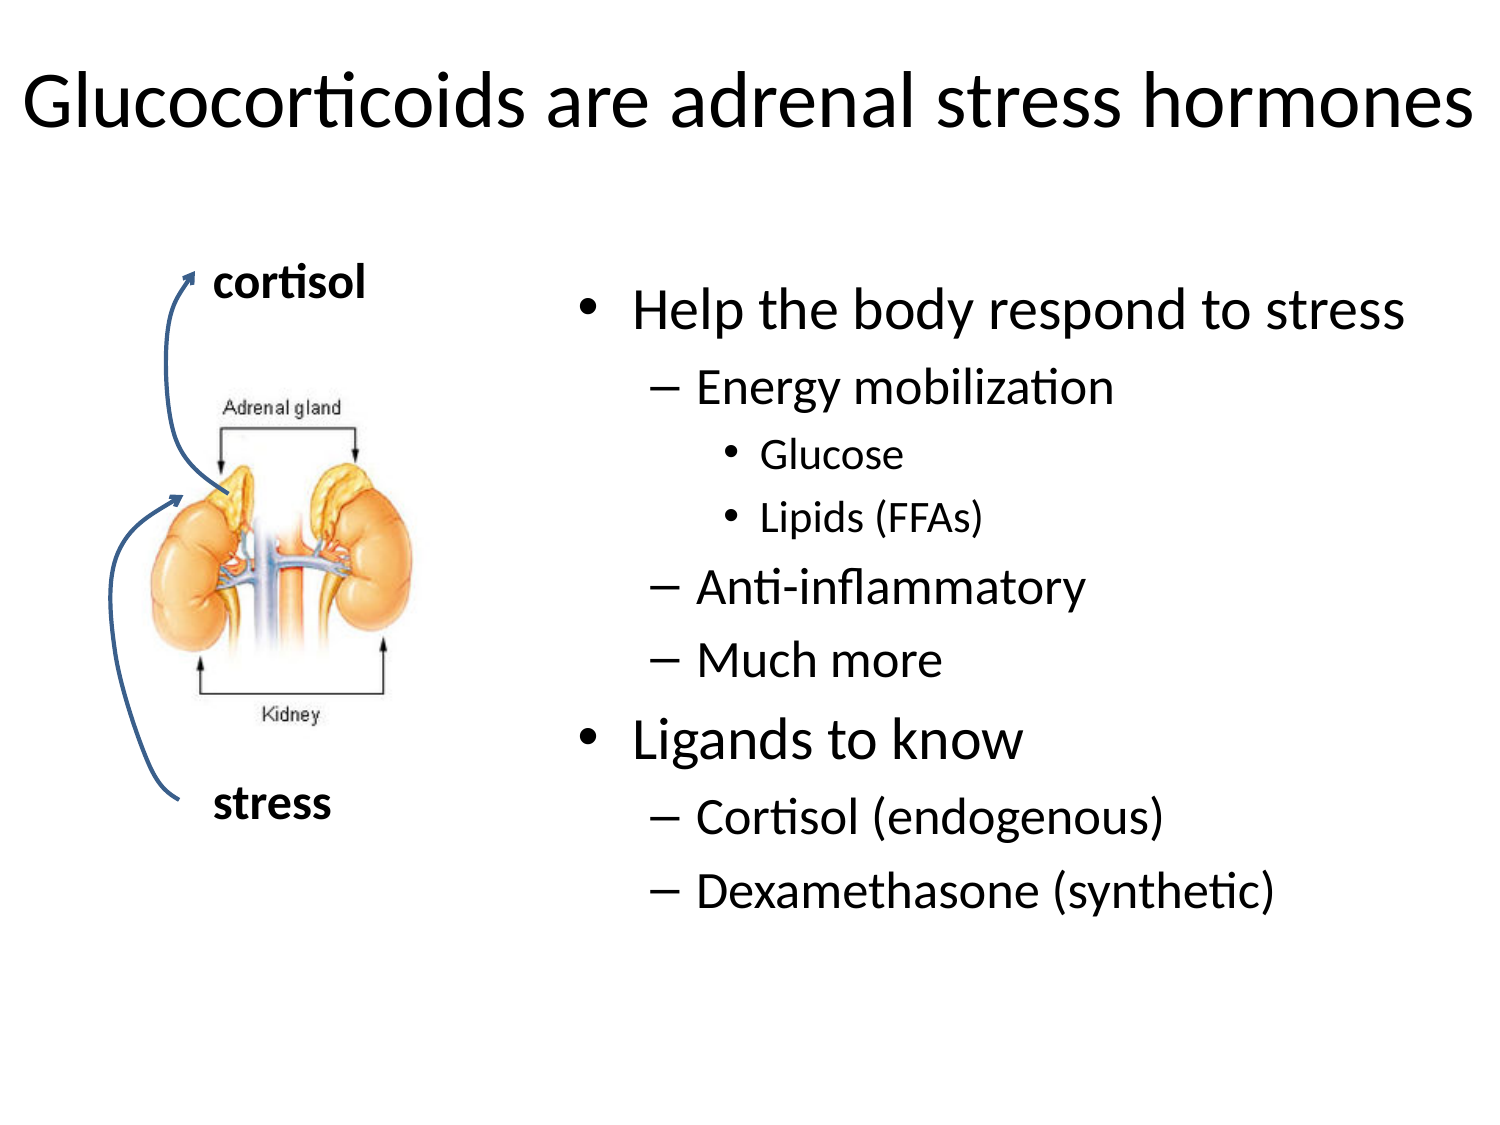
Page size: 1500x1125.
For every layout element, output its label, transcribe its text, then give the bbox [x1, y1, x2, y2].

text_box stress [198, 762, 348, 837]
text_box [141, 753, 181, 802]
picture [78, 387, 439, 745]
list Help the body respond to stress Energy mobilization Glucose Lipids (FFAs) Anti-inflammatory Much more Ligands to know Cortisol (endogenous) Dexamethasone (synthetic) [562, 262, 1425, 1005]
text_box cortisol [198, 240, 382, 316]
title Glucocorticoids are adrenal stress hormones [0, 1, 1500, 189]
text_box [163, 271, 213, 385]
